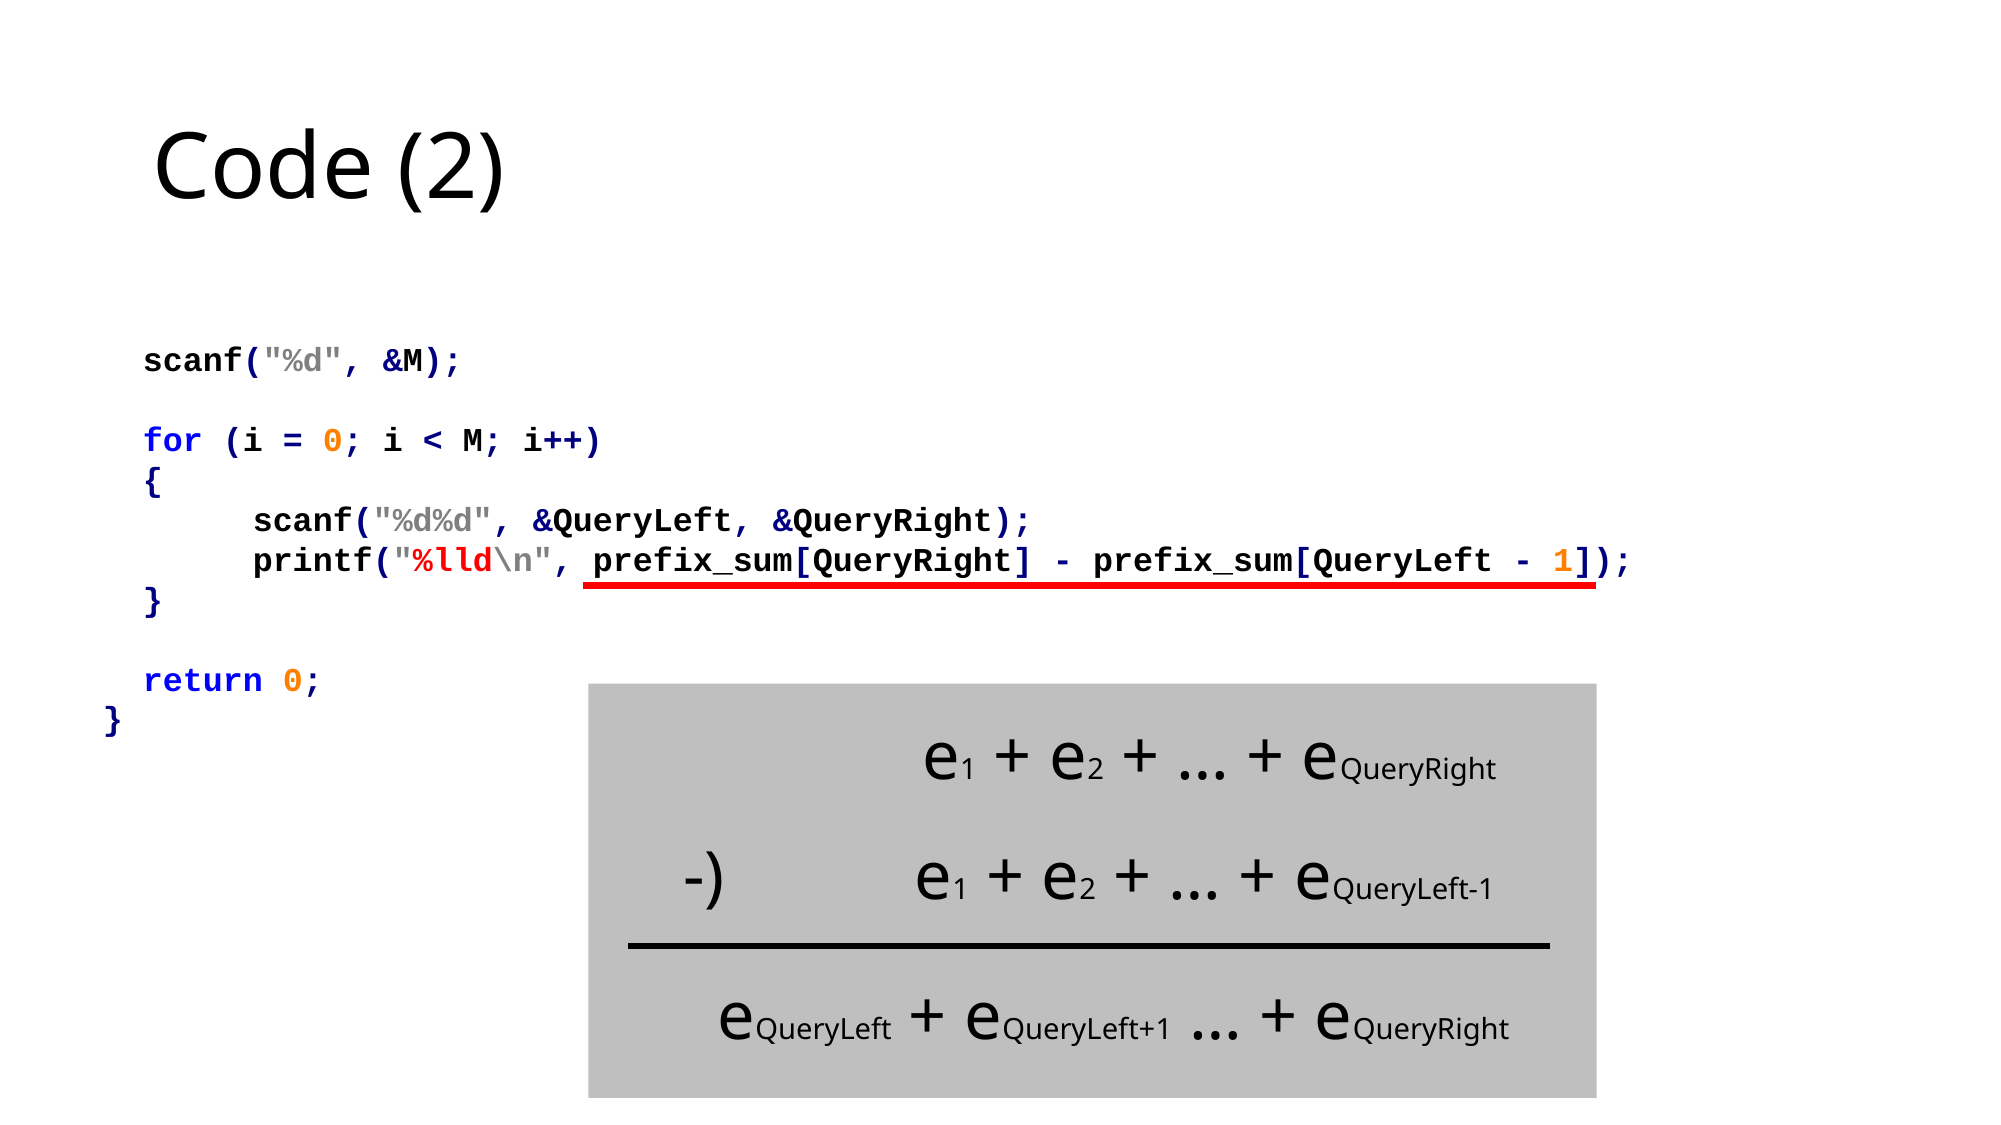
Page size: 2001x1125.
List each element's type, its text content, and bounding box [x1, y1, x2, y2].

text_box -) e1 + e2 + … + eQueryLeft-1 [583, 825, 1595, 921]
title Code (2) [137, 59, 1863, 278]
text_box [587, 683, 1598, 1099]
text_box e1 + e2 + … + eQueryRight [840, 705, 1579, 801]
text_box scanf("%d", &M); for (i = 0; i < M; i++) { scanf("%d%d", &QueryLeft, &QueryRight); printf("%lld\n", prefix_sum[QueryRight] - prefix_sum[QueryLeft - 1]); } return 0; } [88, 330, 1778, 745]
text_box eQueryLeft + eQueryLeft+1 … + eQueryRight [660, 965, 1567, 1060]
